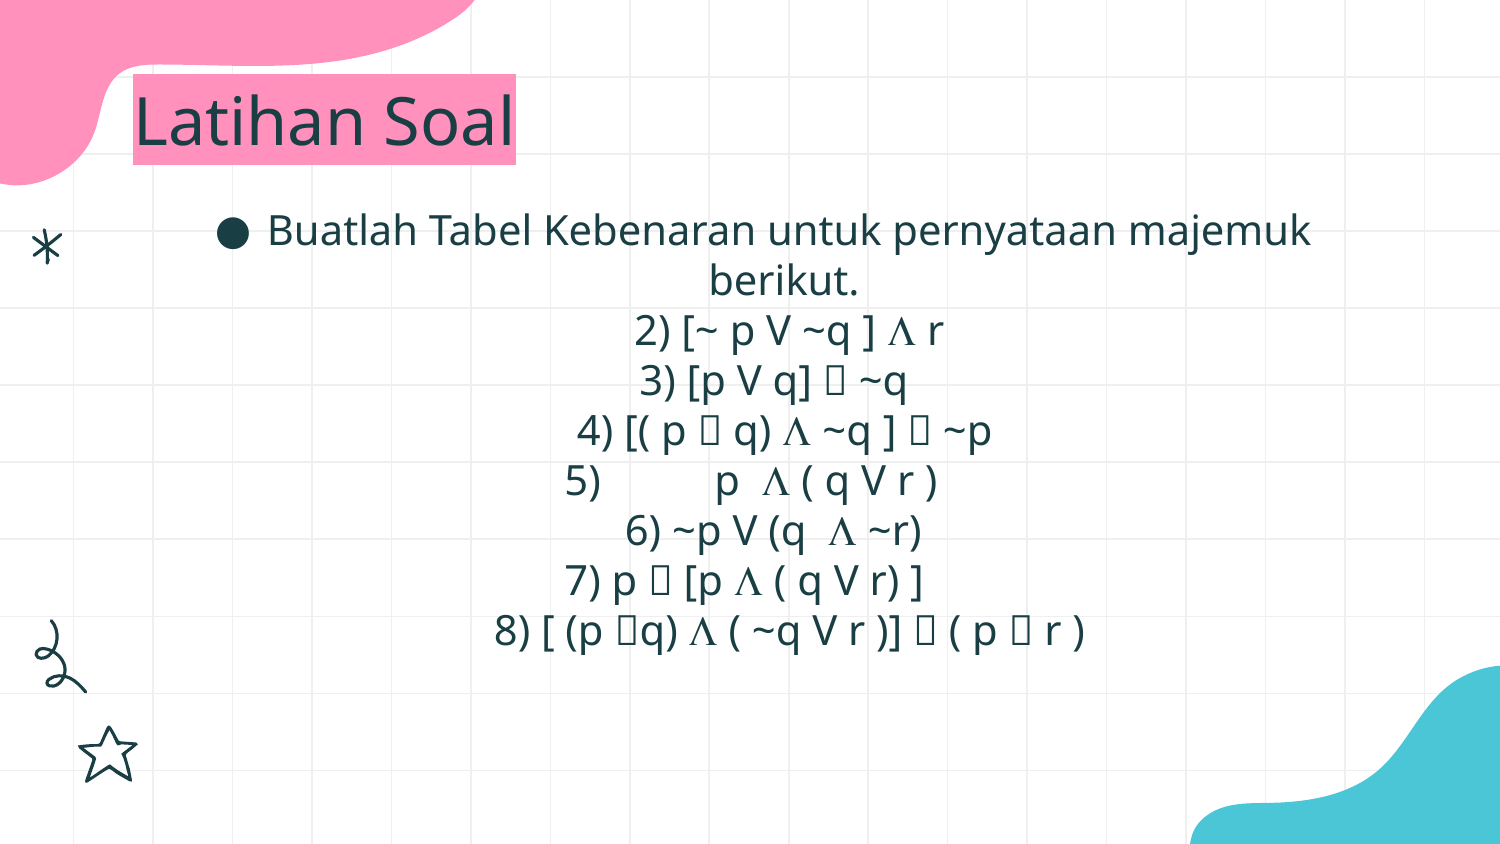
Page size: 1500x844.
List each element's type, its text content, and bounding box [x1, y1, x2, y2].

list Buatlah Tabel Kebenaran untuk pernyataan majemuk berikut. 2) [~ p V ~q ]  r 3) [p V q]  ~q 4) [( p  q)  ~q ]  ~p 5) p  ( q V r ) 6) ~p V (q  ~r) 7) p  [p  ( q V r) ] 8) [ (p q)  ( ~q V r )]  ( p  r ) [120, 188, 1384, 254]
title Latihan Soal [118, 87, 1382, 150]
